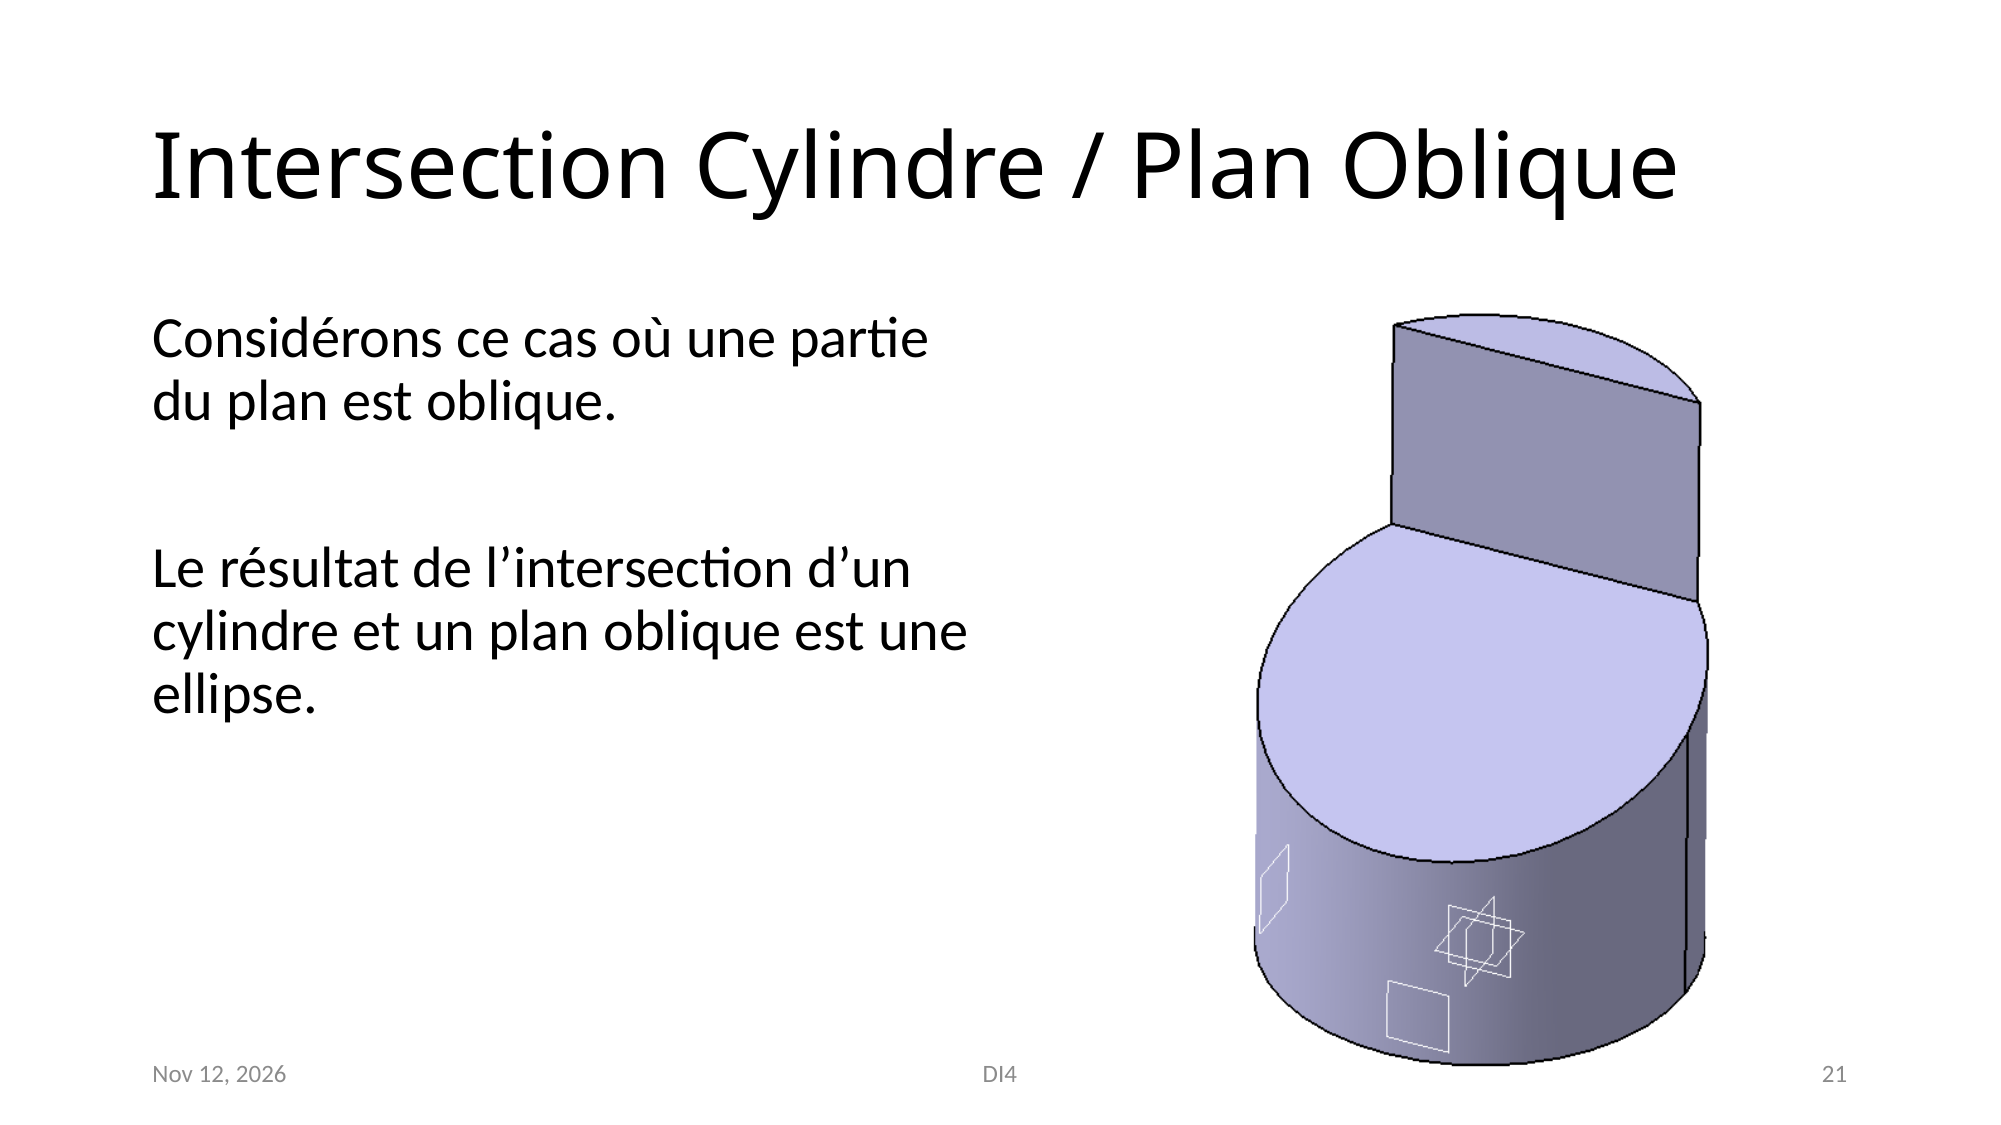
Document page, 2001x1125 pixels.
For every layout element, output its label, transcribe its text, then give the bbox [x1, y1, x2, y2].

slide_number 21 [1412, 1042, 1863, 1103]
footer DI4 [662, 1042, 1338, 1103]
slide_number Nov-18 [137, 1042, 588, 1103]
list Considérons ce cas où une partie du plan est oblique. Le résultat de l’intersection d’un cylindre et un plan oblique est une ellipse. [137, 299, 1019, 1014]
picture [1099, 257, 1815, 1094]
title Intersection Cylindre / Plan Oblique [137, 59, 1863, 278]
